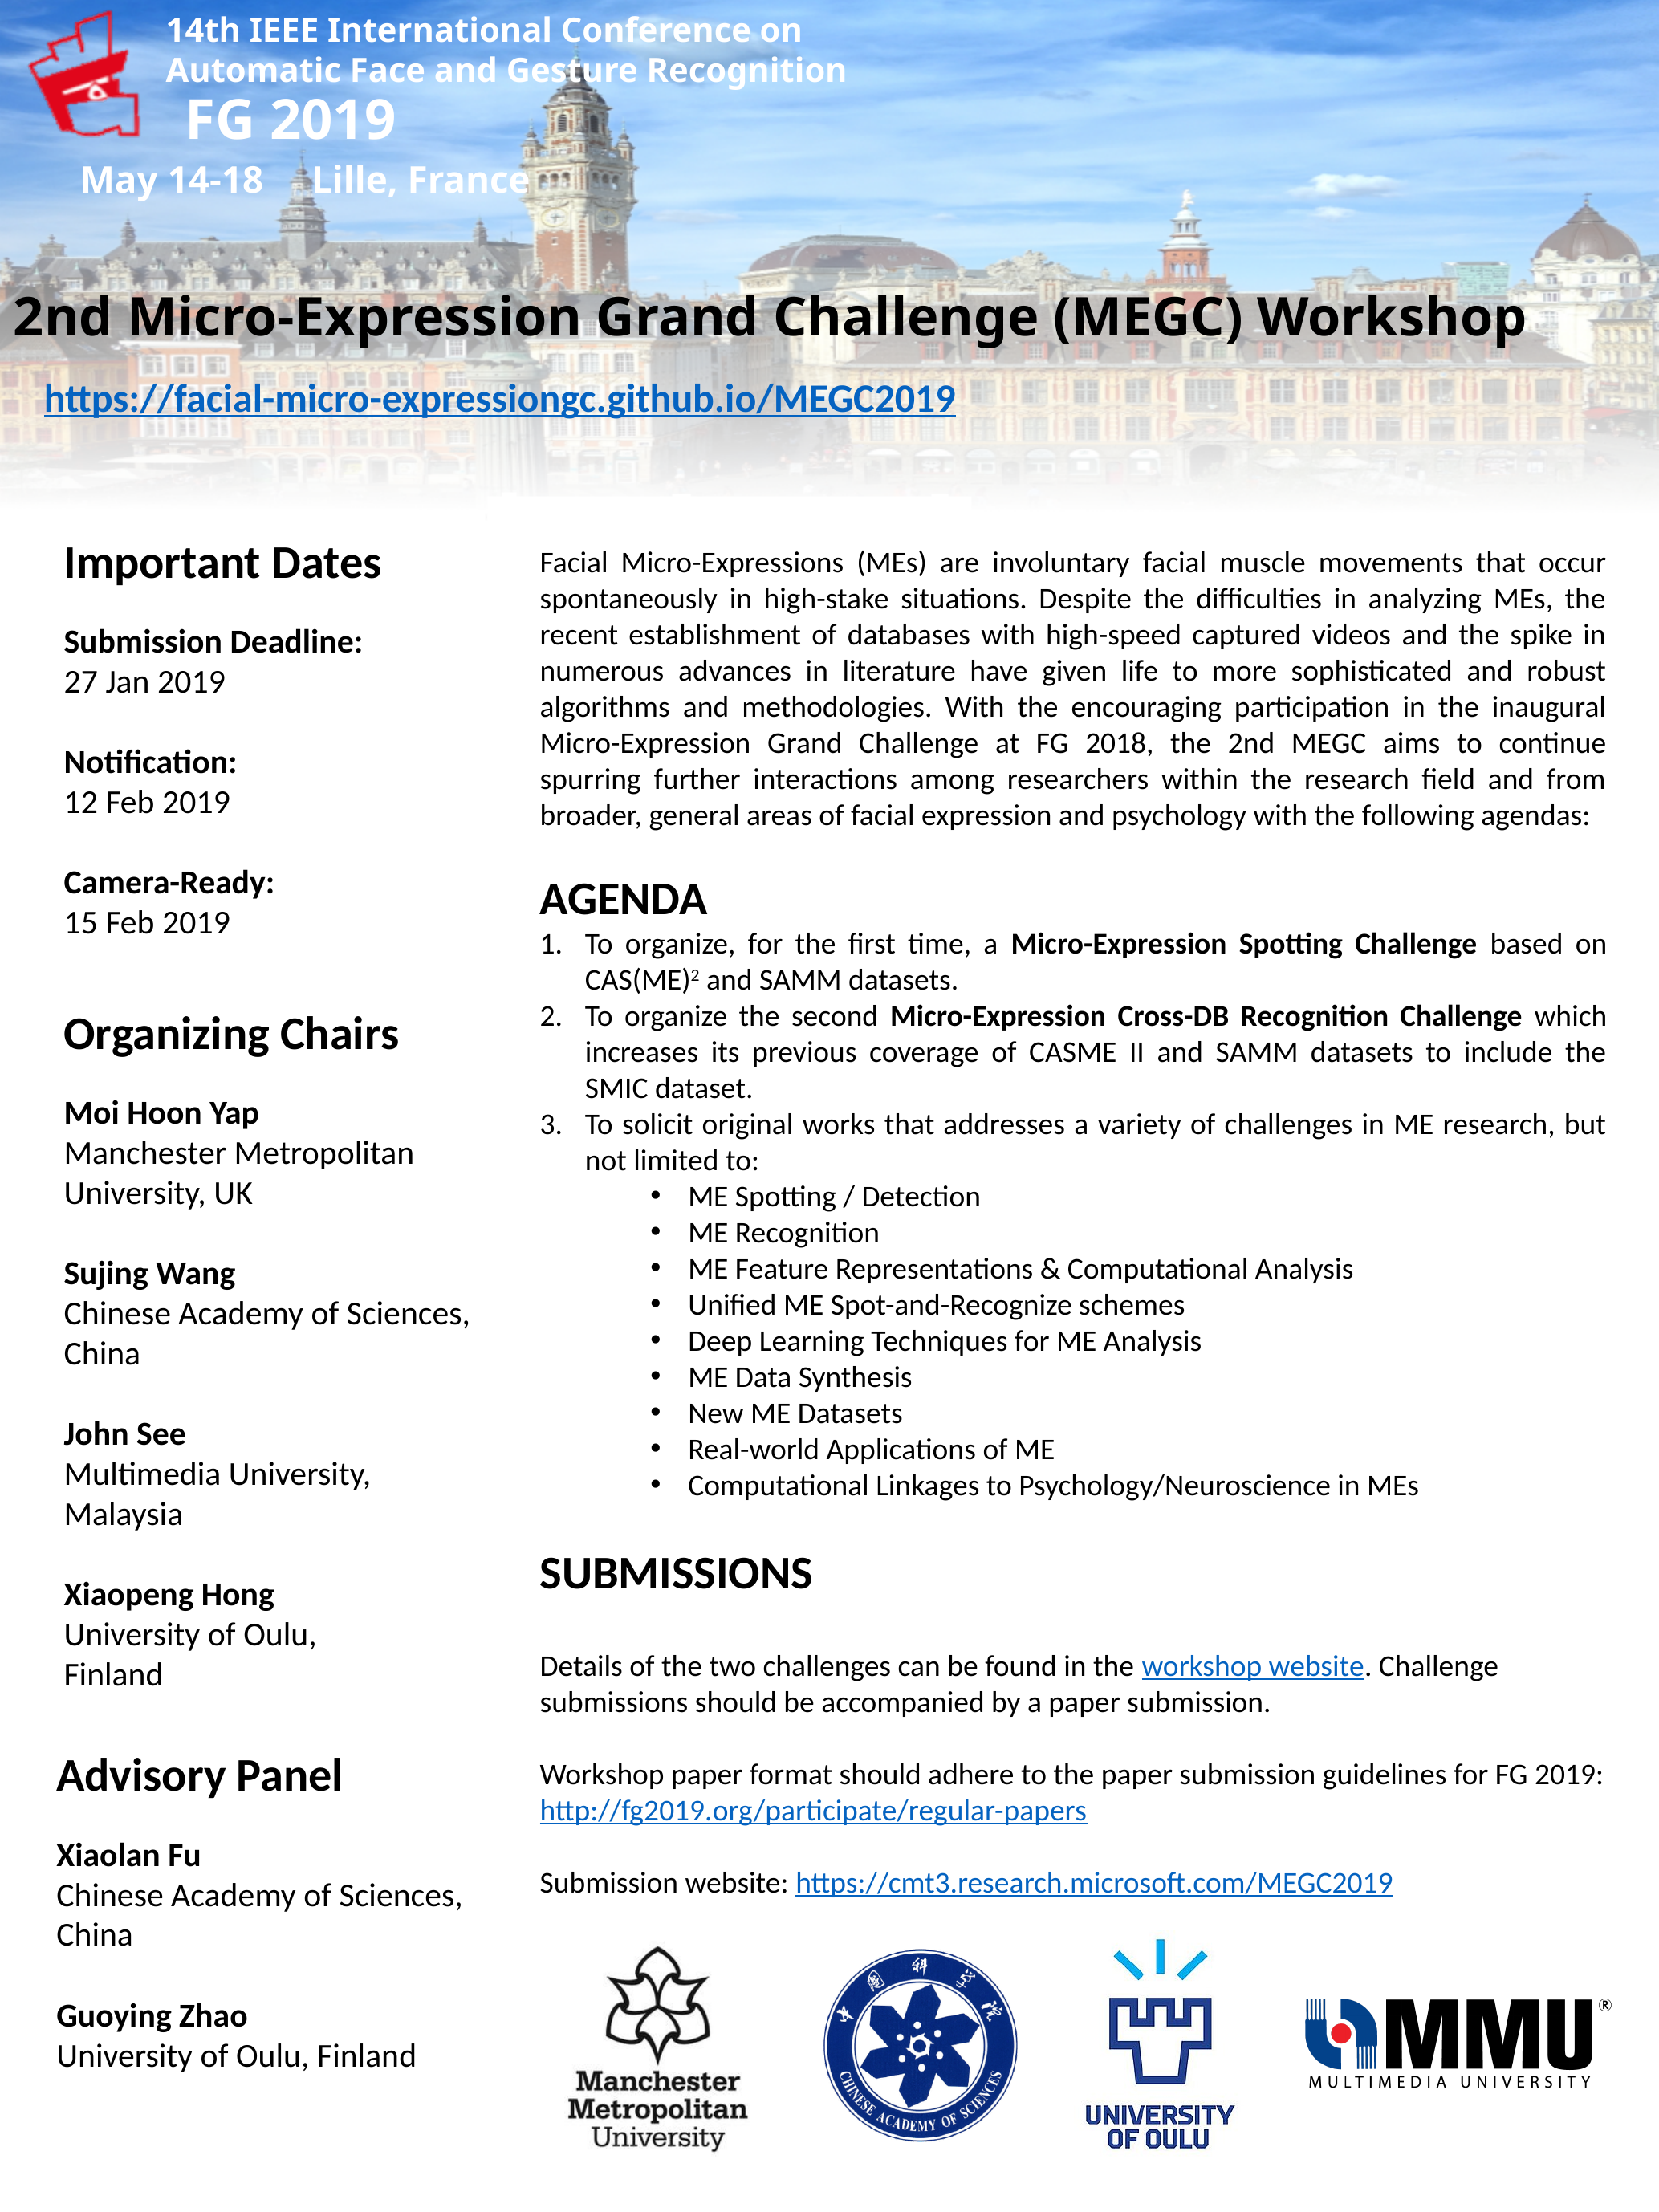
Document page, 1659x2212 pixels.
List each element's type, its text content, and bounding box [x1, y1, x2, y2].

text_box Advisory Panel Xiaolan Fu Chinese Academy of Sciences, China Guoying Zhao University of Oulu, Finland [44, 1738, 476, 2080]
text_box Organizing Chairs Moi Hoon Yap Manchester Metropolitan University, UK Sujing Wang Chinese Academy of Sciences, China John See Multimedia University, Malaysia Xiaopeng Hong University of Oulu, Finland [51, 996, 483, 1699]
picture [549, 1941, 766, 2158]
picture [822, 1949, 1018, 2142]
text_box Facial Micro-Expressions (MEs) are involuntary facial muscle movements that occur spontaneously in high-stake situations. Despite the difficulties in analyzing MEs, the recent establishment of databases with high-speed captured videos and the spike in numerous advances in literature have given life to more sophisticated and robust algorithms and methodologies. With the encouraging participation in the inaugural Micro-Expression Grand Challenge at FG 2018, the 2nd MEGC aims to continue spurring further interactions among researchers within the research field and from broader, general areas of facial expression and psychology with the following agendas: AGENDA To organize, for the first time, a Micro-Expression Spotting Challenge based on CAS(ME)2 and SAMM datasets. To organize the second Micro-Expression Cross-DB Recognition Challenge which increases its previous coverage of CASME II and SAMM datasets to include the SMIC dataset. To solicit original works that addresses a variety of challenges in ME research, but not limited to: ME Spotting / Detection ME Recognition ME Feature Representations & Computational Analysis Unified ME Spot-and-Recognize schemes Deep Learning Techniques for ME Analysis ME Data Synthesis New ME Datasets Real-world Applications of ME Computational Linkages to Psychology/Neuroscience in MEs SUBMISSIONS Details of the two challenges can be found in the workshop website. Challenge submissions should be accompanied by a paper submission. Workshop paper format should adhere to the paper submission guidelines for FG 2019: http://fg2019.org/participate/regular-papers Submission website: https://cmt3.research.microsoft.com/MEGC2019 [527, 536, 1620, 2050]
text_box Important Dates Submission Deadline: 27 Jan 2019 Notification: 12 Feb 2019 Camera-Ready: 15 Feb 2019 [51, 533, 394, 947]
picture [1074, 1930, 1246, 2157]
picture [0, 0, 1659, 533]
picture [1290, 1921, 1625, 2158]
